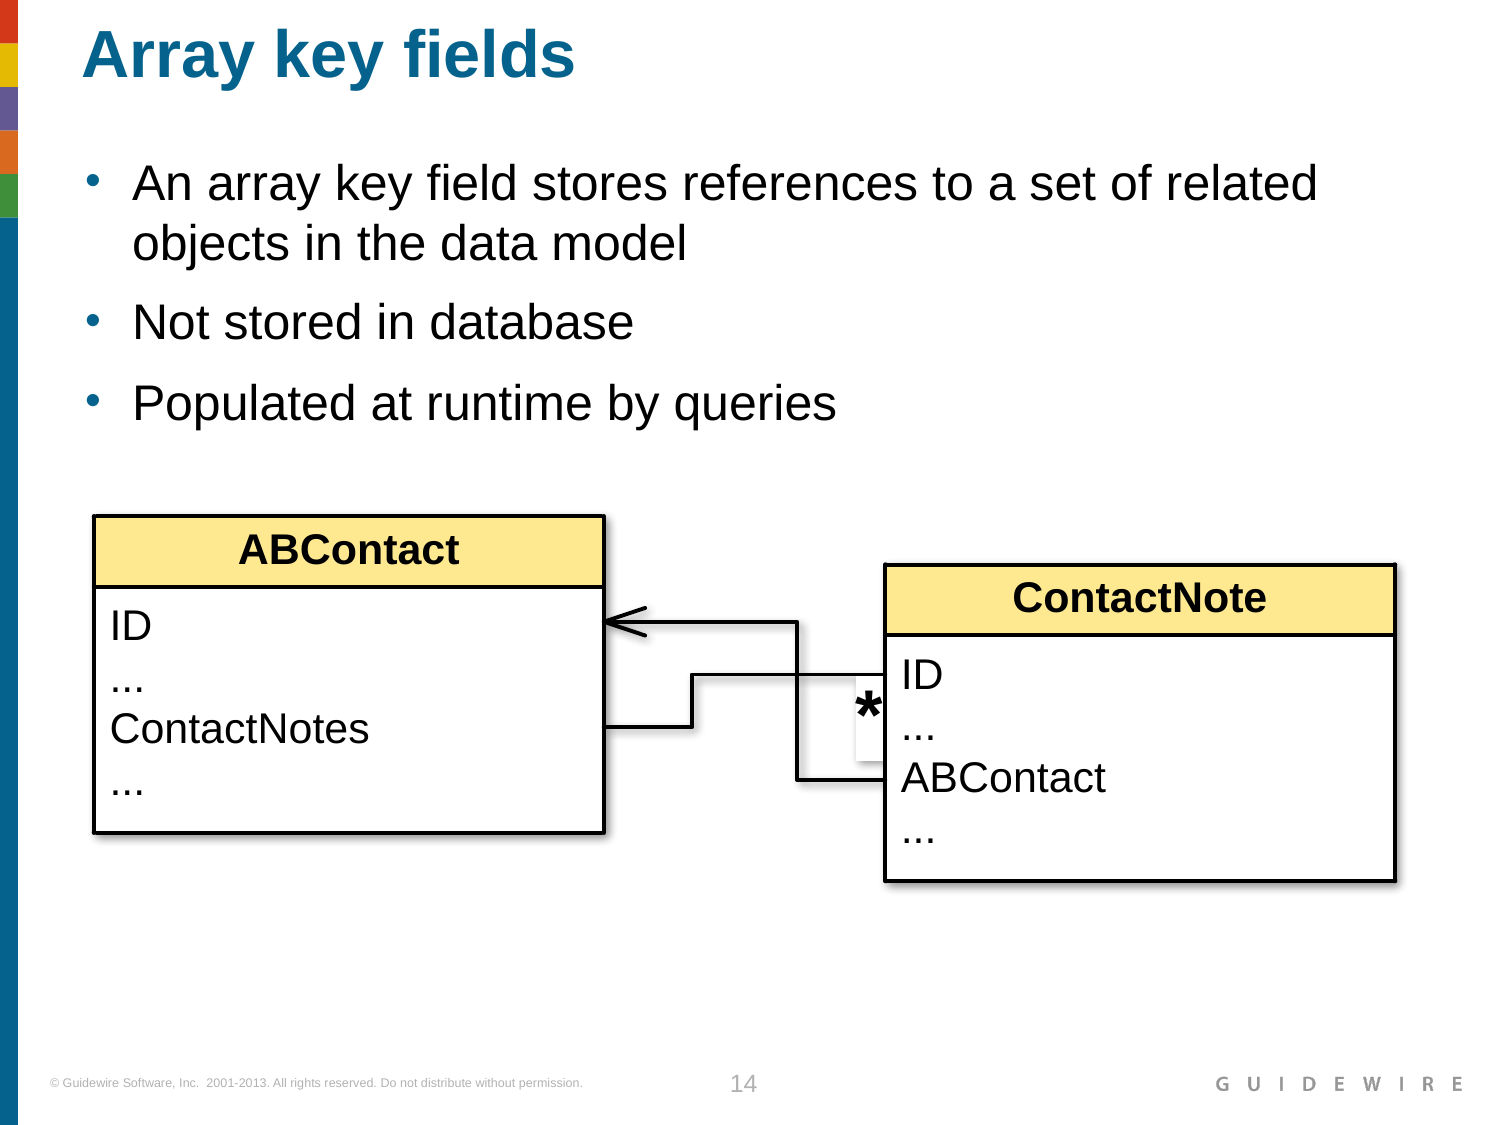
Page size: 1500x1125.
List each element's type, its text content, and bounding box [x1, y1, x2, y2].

picture [87, 509, 1402, 888]
picture [1215, 1073, 1480, 1096]
list An array key field stores references to a set of related objects in the data model Not stored in database Populated at runtime by queries [85, 149, 1450, 600]
title Array key fields [81, 19, 1446, 142]
